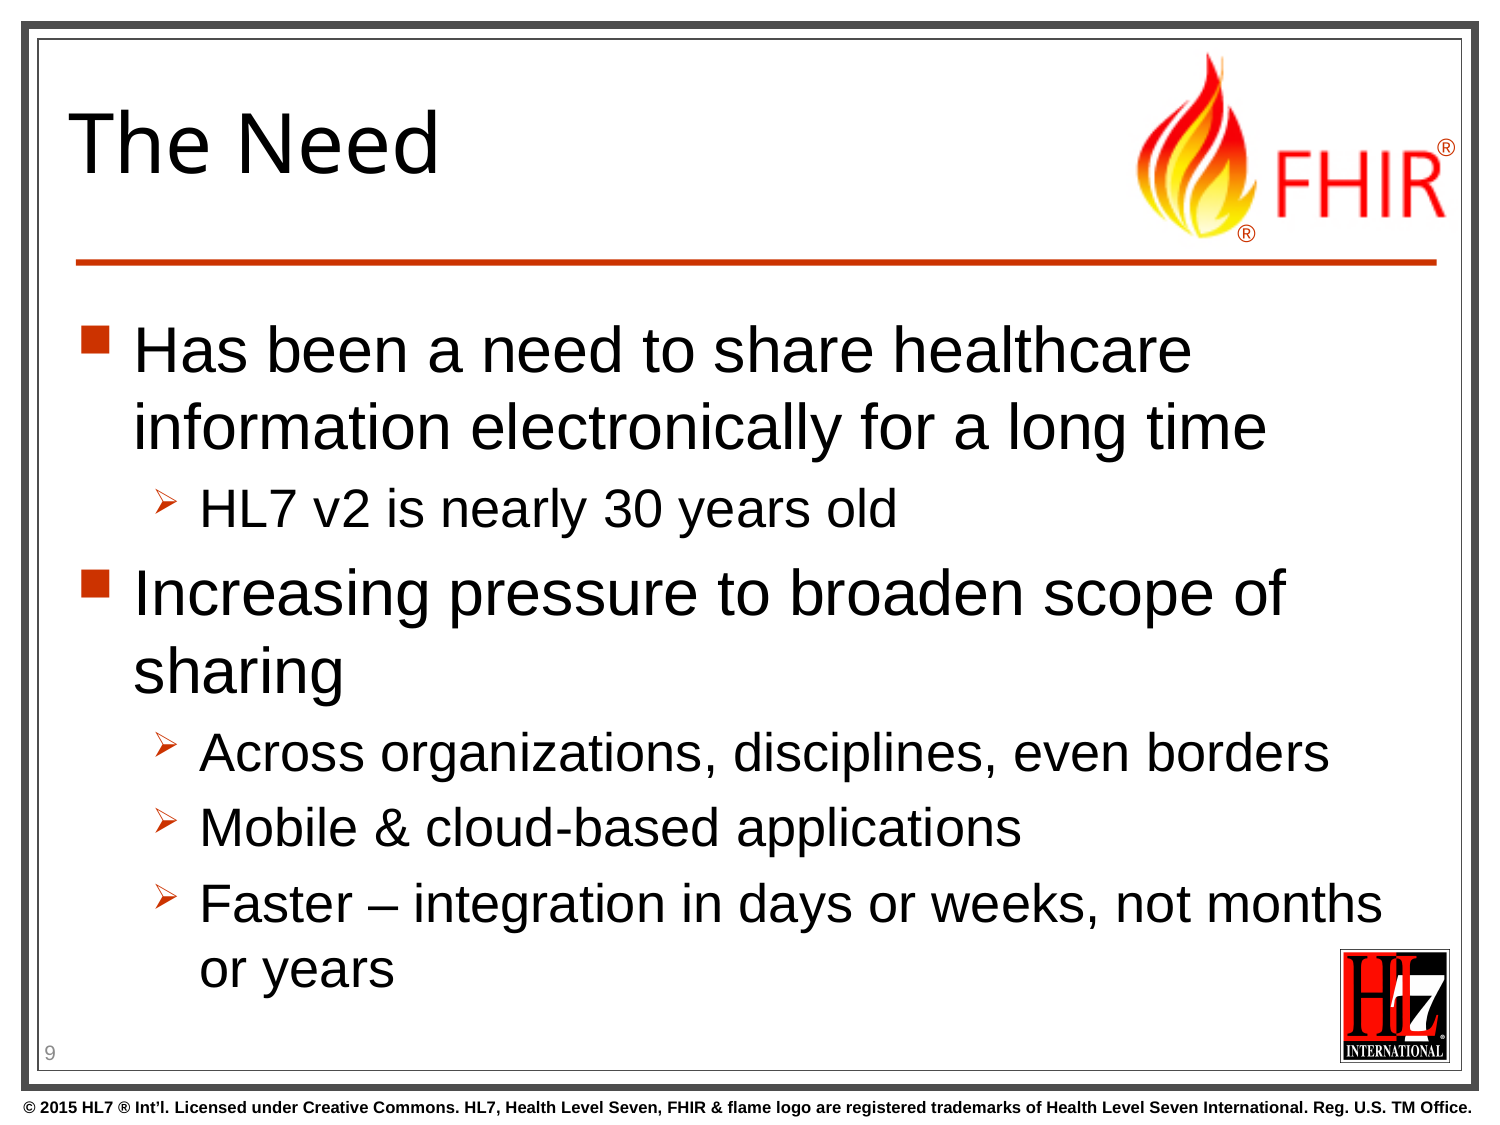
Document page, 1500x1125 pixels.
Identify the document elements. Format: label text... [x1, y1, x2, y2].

slide_number 9 [29, 1034, 148, 1071]
picture [1124, 42, 1458, 249]
picture [1340, 949, 1450, 1063]
title The Need [53, 54, 1128, 244]
list Has been a need to share healthcare information electronically for a long time HL7 v2 is nearly 30 years old Increasing pressure to broaden scope of sharing Across organizations, disciplines, even borders Mobile & cloud-based applications Faster – integration in days or weeks, not months or years [62, 299, 1438, 1059]
